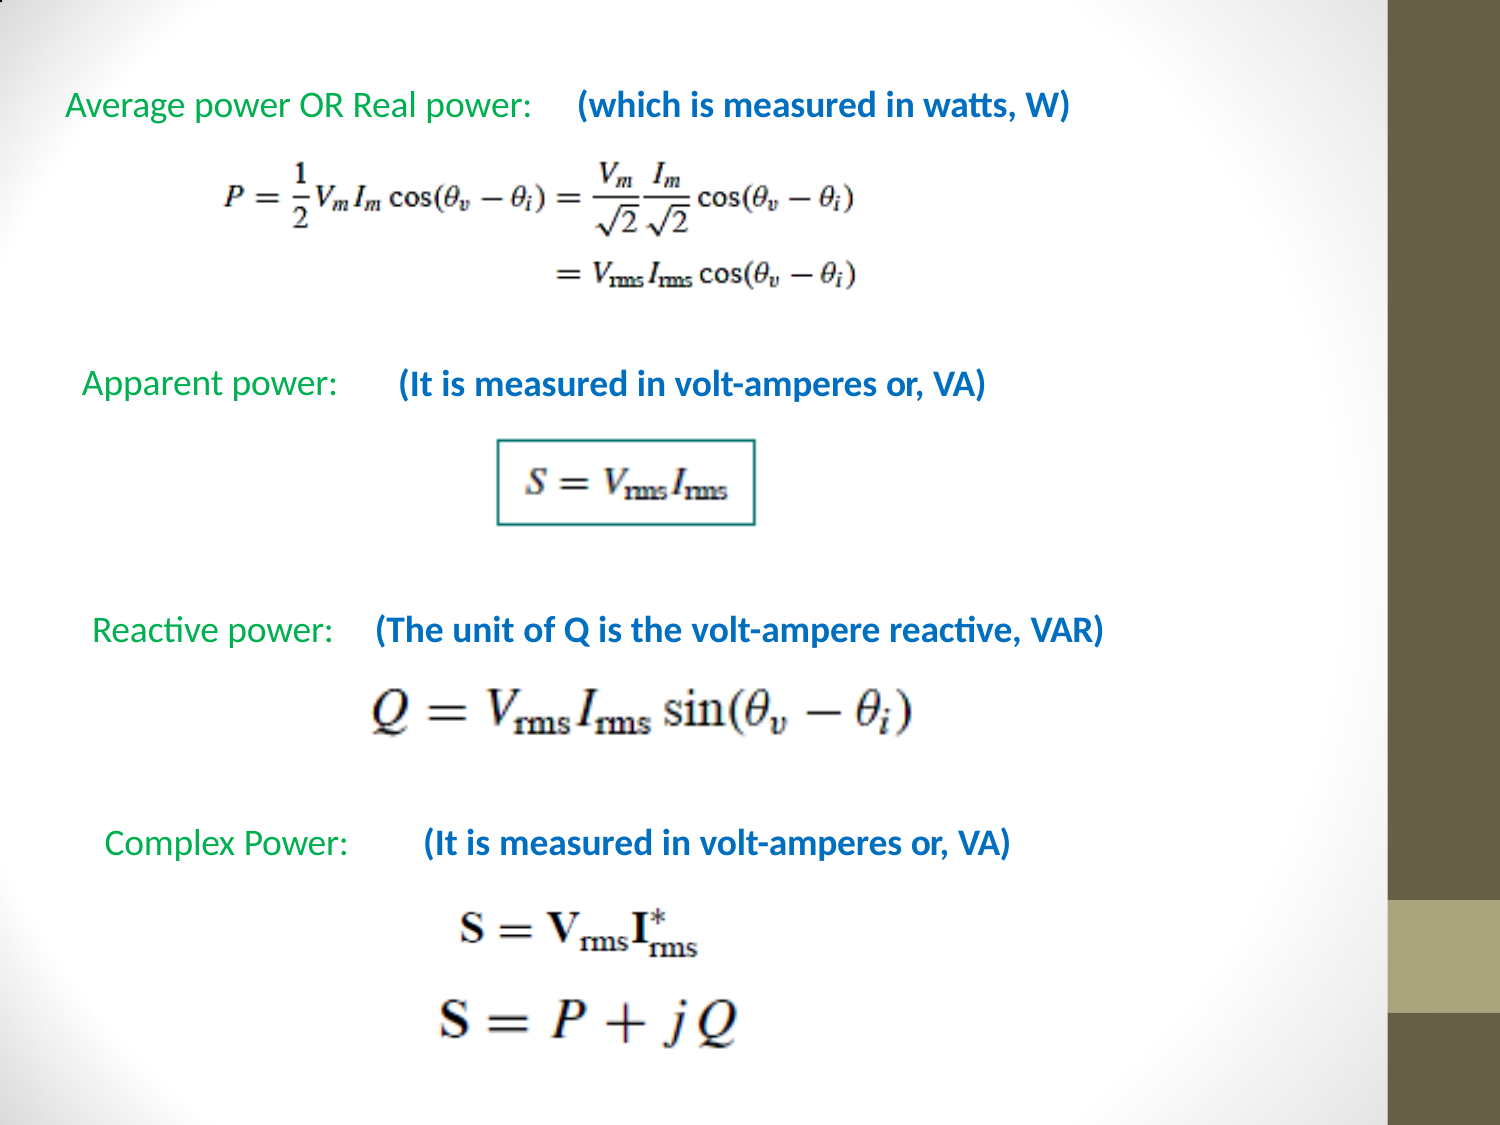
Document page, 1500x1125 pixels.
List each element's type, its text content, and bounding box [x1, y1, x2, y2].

text_box Apparent power: [79, 356, 343, 404]
text_box Complex Power: [102, 815, 355, 863]
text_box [430, 877, 751, 1069]
text_box (It is measured in volt-amperes or, VA) [421, 815, 1019, 863]
text_box Reactive power: [89, 603, 339, 651]
title (which is measured in watts, W) [424, 77, 1076, 268]
text_box (It is measured in volt-amperes or, VA) [396, 357, 994, 405]
text_box (The unit of Q is the volt-ampere reactive, VAR) [372, 603, 1111, 651]
picture [0, 0, 1387, 1125]
text_box Average power OR Real power: [62, 77, 424, 125]
